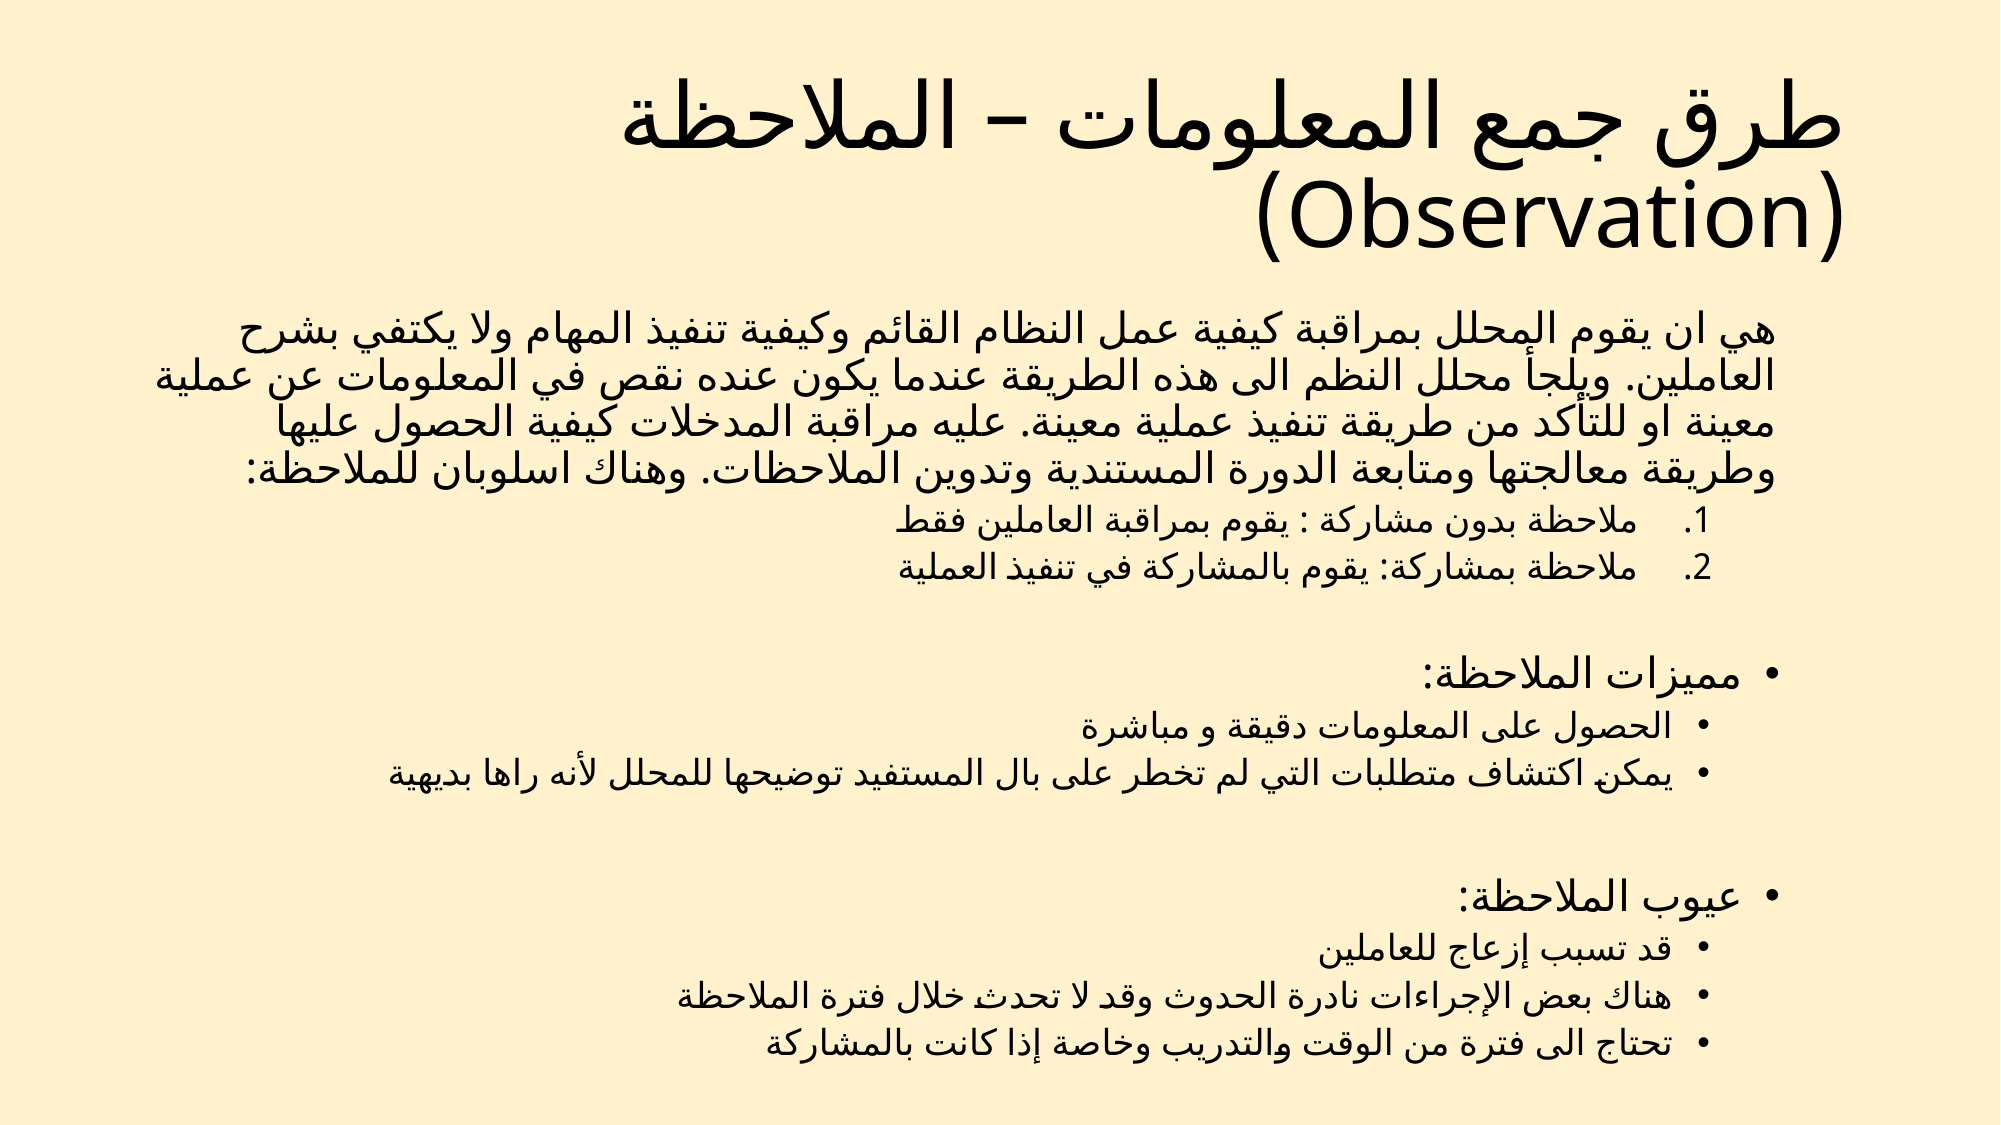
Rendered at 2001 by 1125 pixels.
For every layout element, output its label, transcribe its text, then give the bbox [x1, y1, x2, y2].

list هي ان يقوم المحلل بمراقبة كيفية عمل النظام القائم وكيفية تنفيذ المهام ولا يكتفي بشرح العاملين. ويلجأ محلل النظم الى هذه الطريقة عندما يكون عنده نقص في المعلومات عن عملية معينة او للتأكد من طريقة تنفيذ عملية معينة. عليه مراقبة المدخلات كيفية الحصول عليها وطريقة معالجتها ومتابعة الدورة المستندية وتدوين الملاحظات. وهناك اسلوبان للملاحظة: ملاحظة بدون مشاركة : يقوم بمراقبة العاملين فقط ملاحظة بمشاركة: يقوم بالمشاركة في تنفيذ العملية مميزات الملاحظة: الحصول على المعلومات دقيقة و مباشرة يمكن اكتشاف متطلبات التي لم تخطر على بال المستفيد توضيحها للمحلل لأنه راها بديهية عيوب الملاحظة: قد تسبب إزعاج للعاملين هناك بعض الإجراءات نادرة الحدوث وقد لا تحدث خلال فترة الملاحظة تحتاج الى فترة من الوقت والتدريب وخاصة إذا كانت بالمشاركة [137, 299, 1863, 1087]
title طرق جمع المعلومات – الملاحظة (Observation) [137, 59, 1863, 278]
